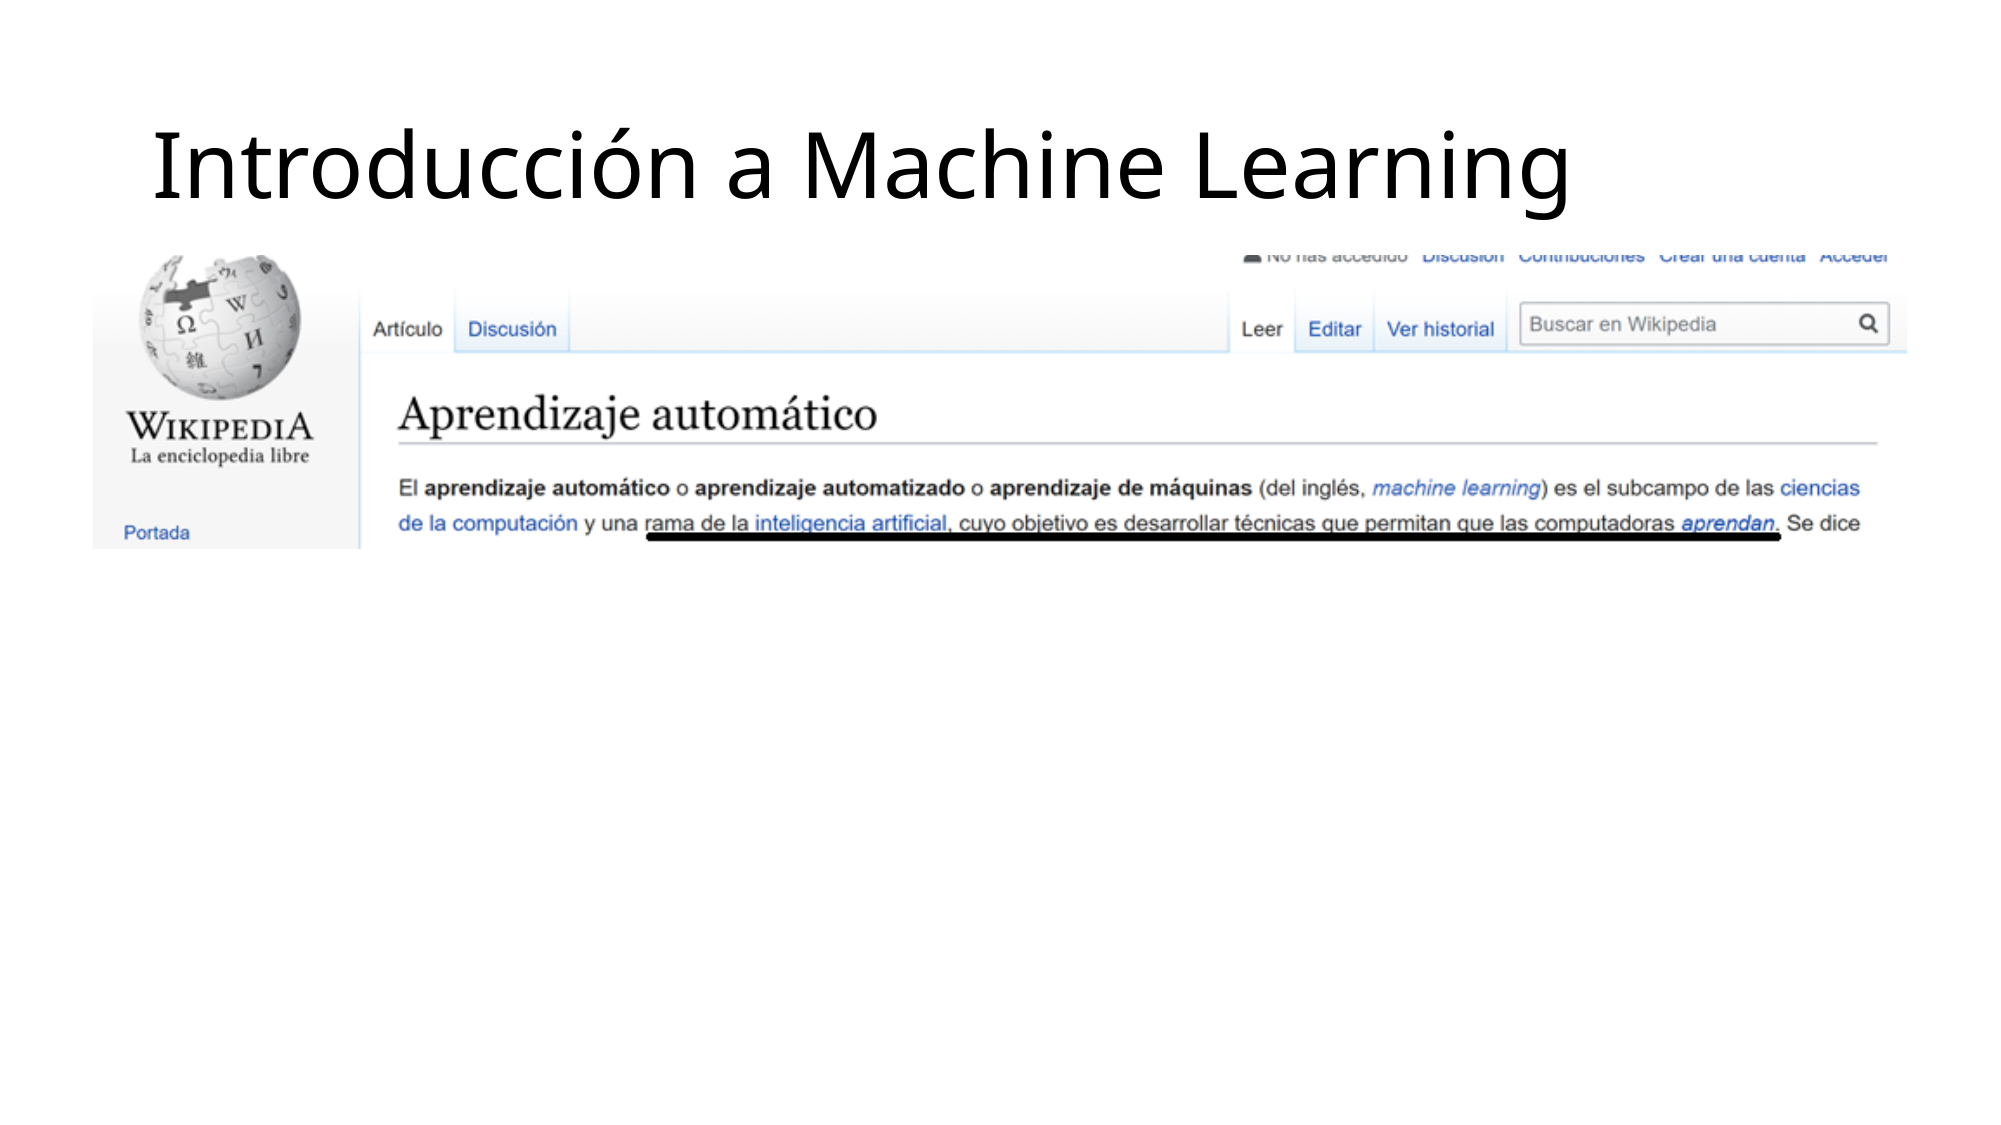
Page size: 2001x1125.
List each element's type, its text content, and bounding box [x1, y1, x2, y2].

title Introducción a Machine Learning [137, 59, 1863, 255]
picture [92, 255, 1908, 549]
